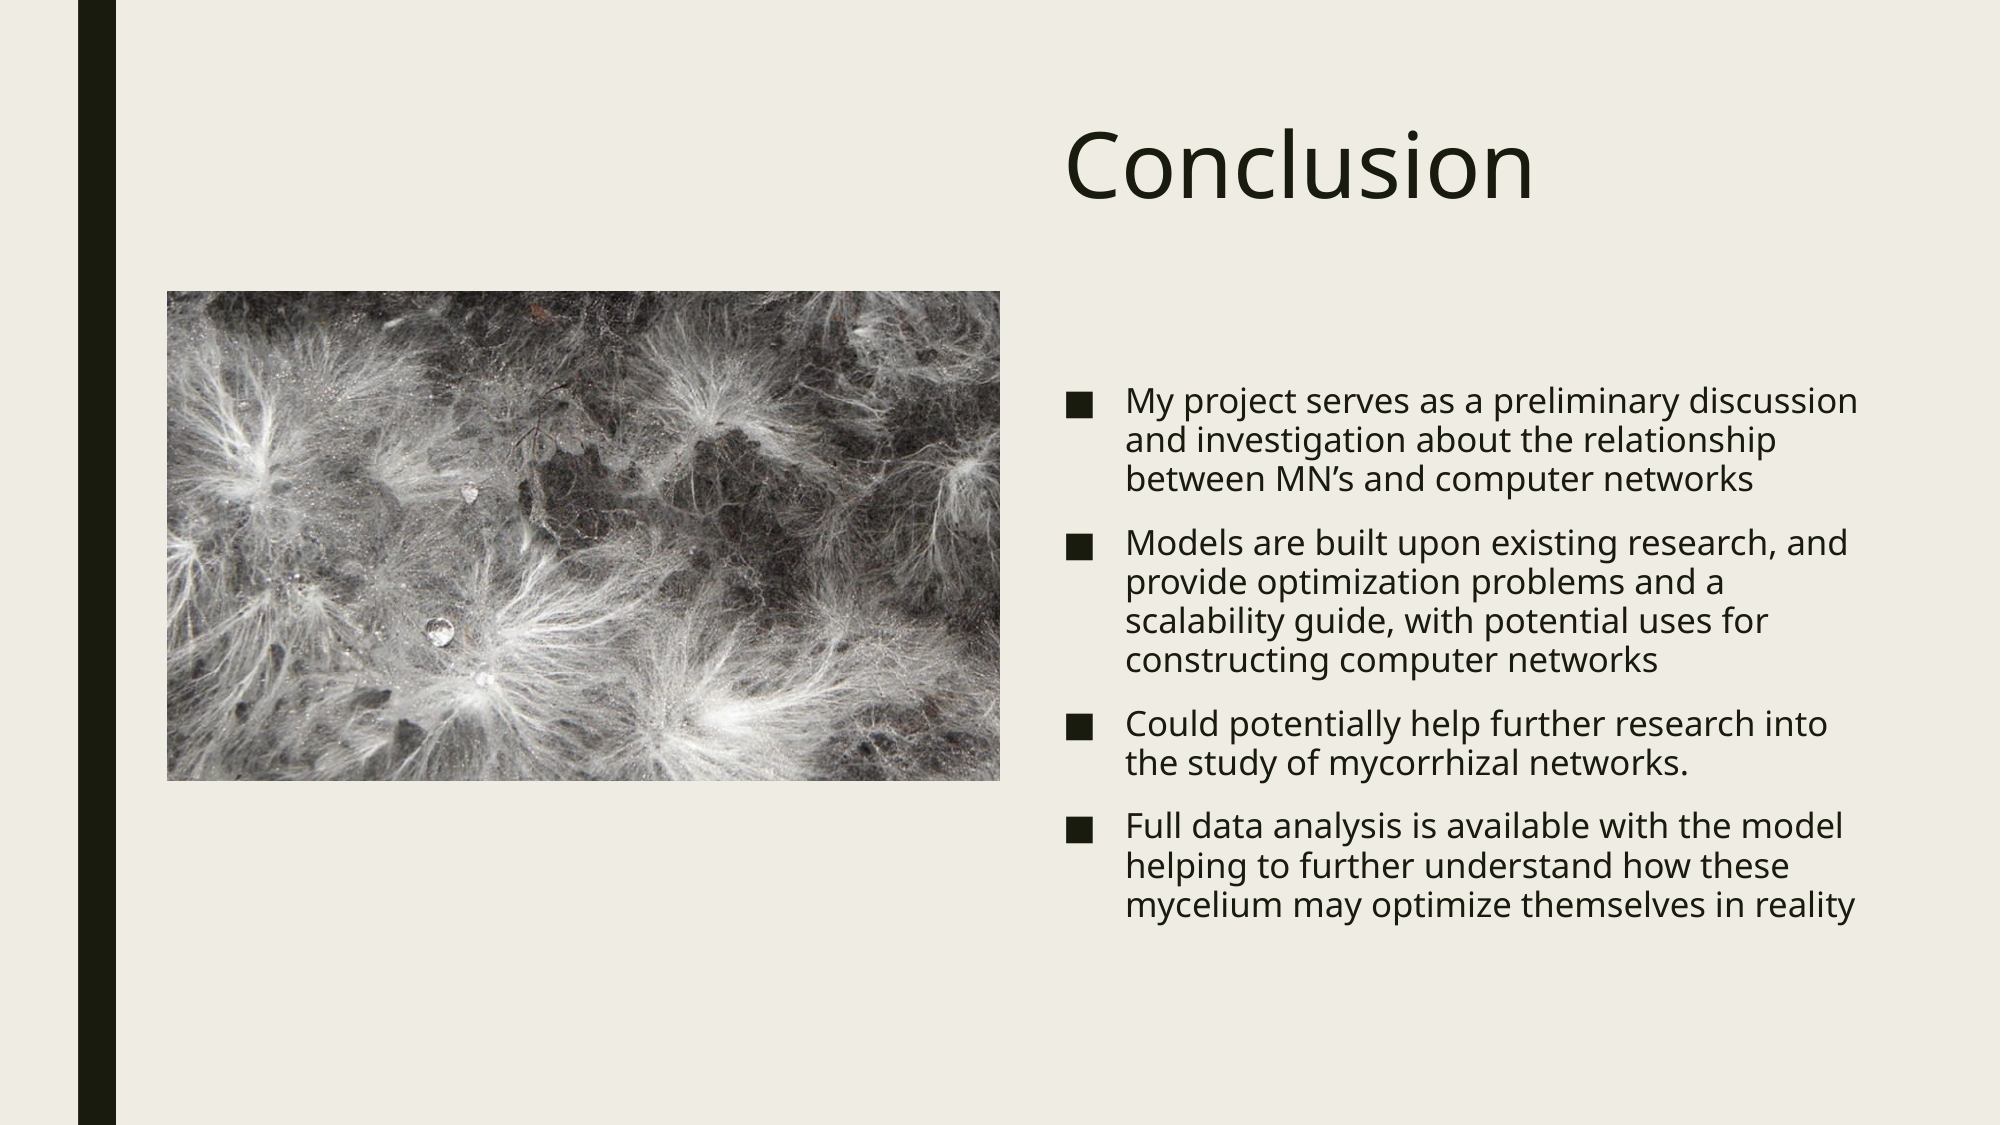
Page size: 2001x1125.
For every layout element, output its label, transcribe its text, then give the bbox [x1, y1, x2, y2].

list My project serves as a preliminary discussion and investigation about the relationship between MN’s and computer networks Models are built upon existing research, and provide optimization problems and a scalability guide, with potential uses for constructing computer networks Could potentially help further research into the study of mycorrhizal networks. Full data analysis is available with the model helping to further understand how these mycelium may optimize themselves in reality [1048, 375, 1890, 963]
text_box [76, 0, 119, 1125]
picture [167, 291, 1000, 781]
title Conclusion [1048, 112, 1890, 357]
